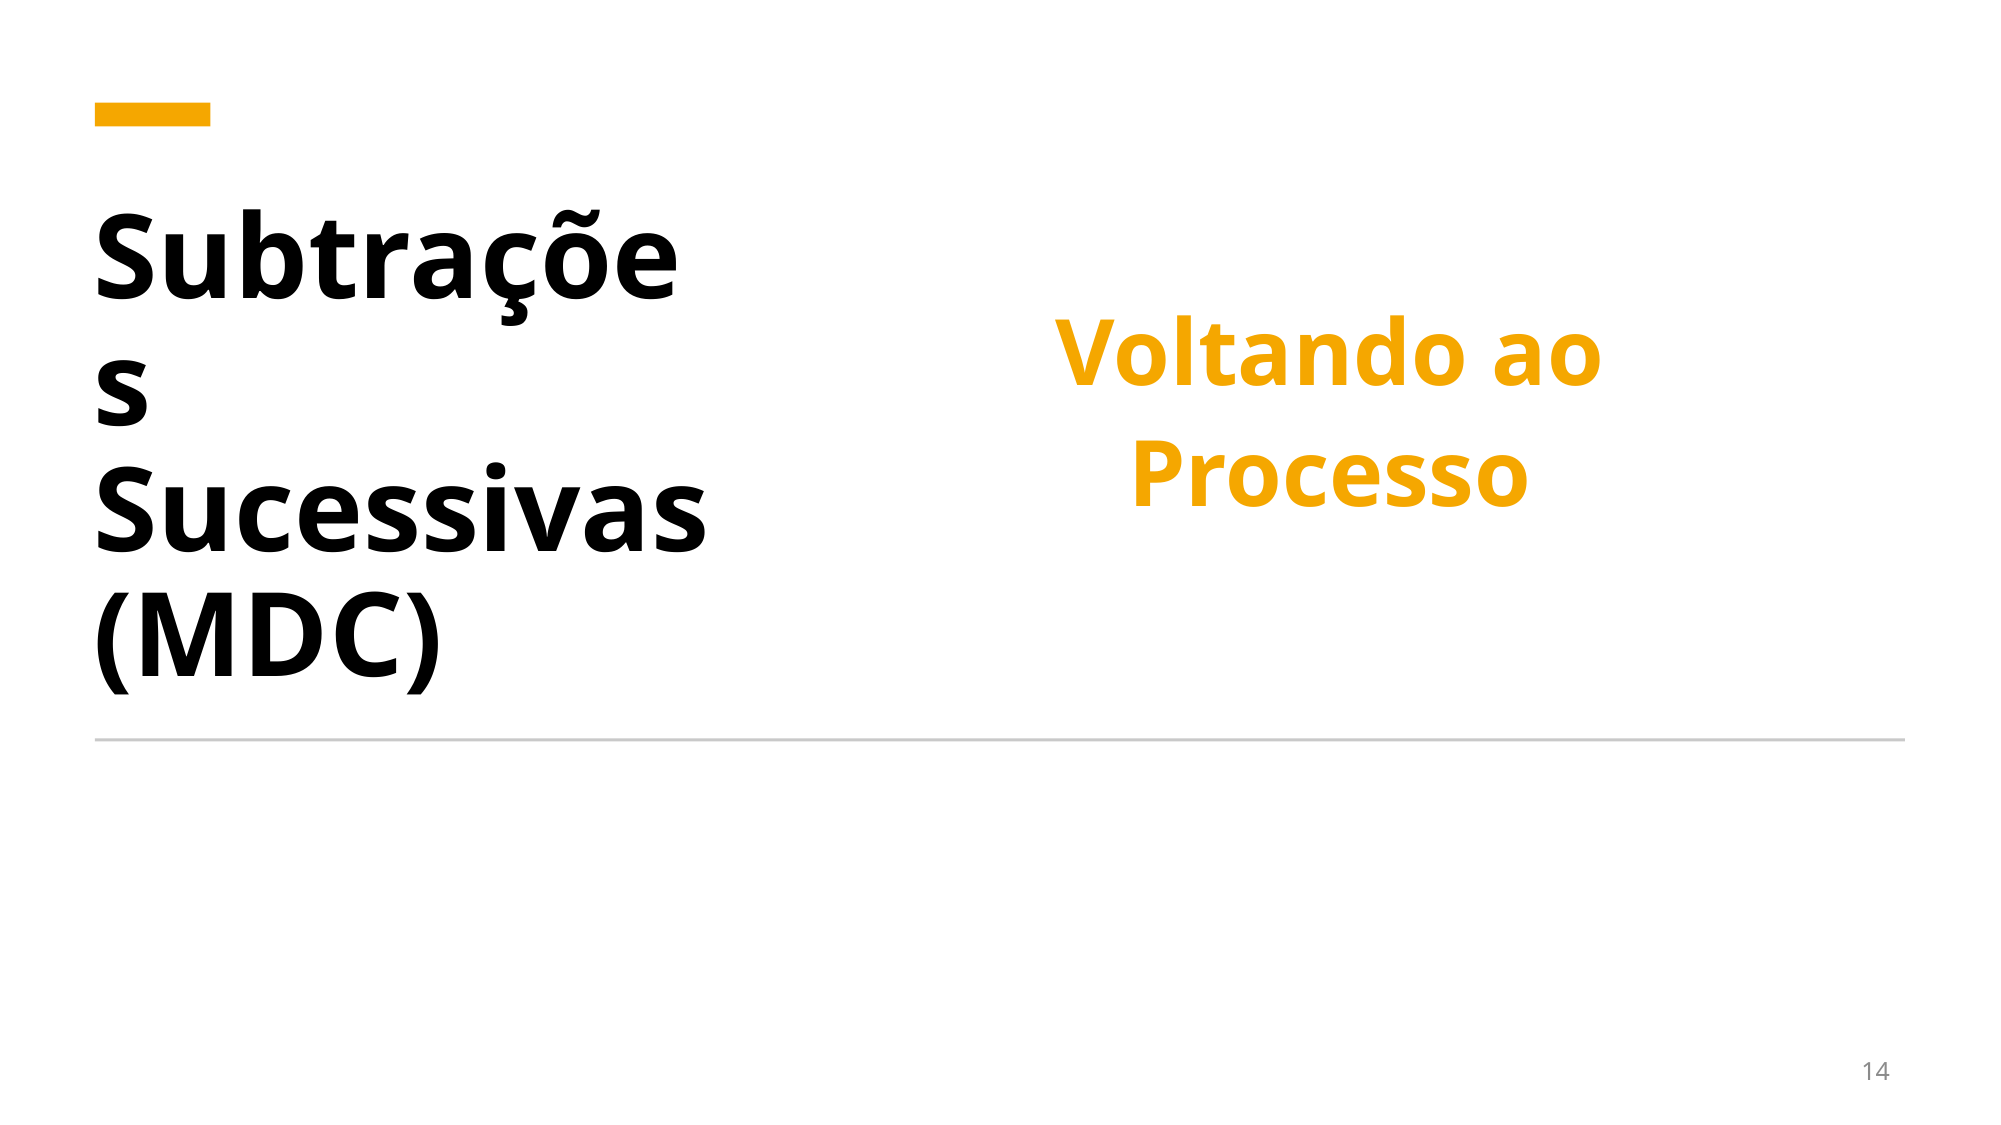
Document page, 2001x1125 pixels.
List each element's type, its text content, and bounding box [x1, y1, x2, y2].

slide_number 14 [1455, 1042, 1905, 1103]
text_box Voltando ao Processo [999, 275, 1660, 819]
title Subtrações Sucessivas (MDC) [78, 184, 739, 710]
